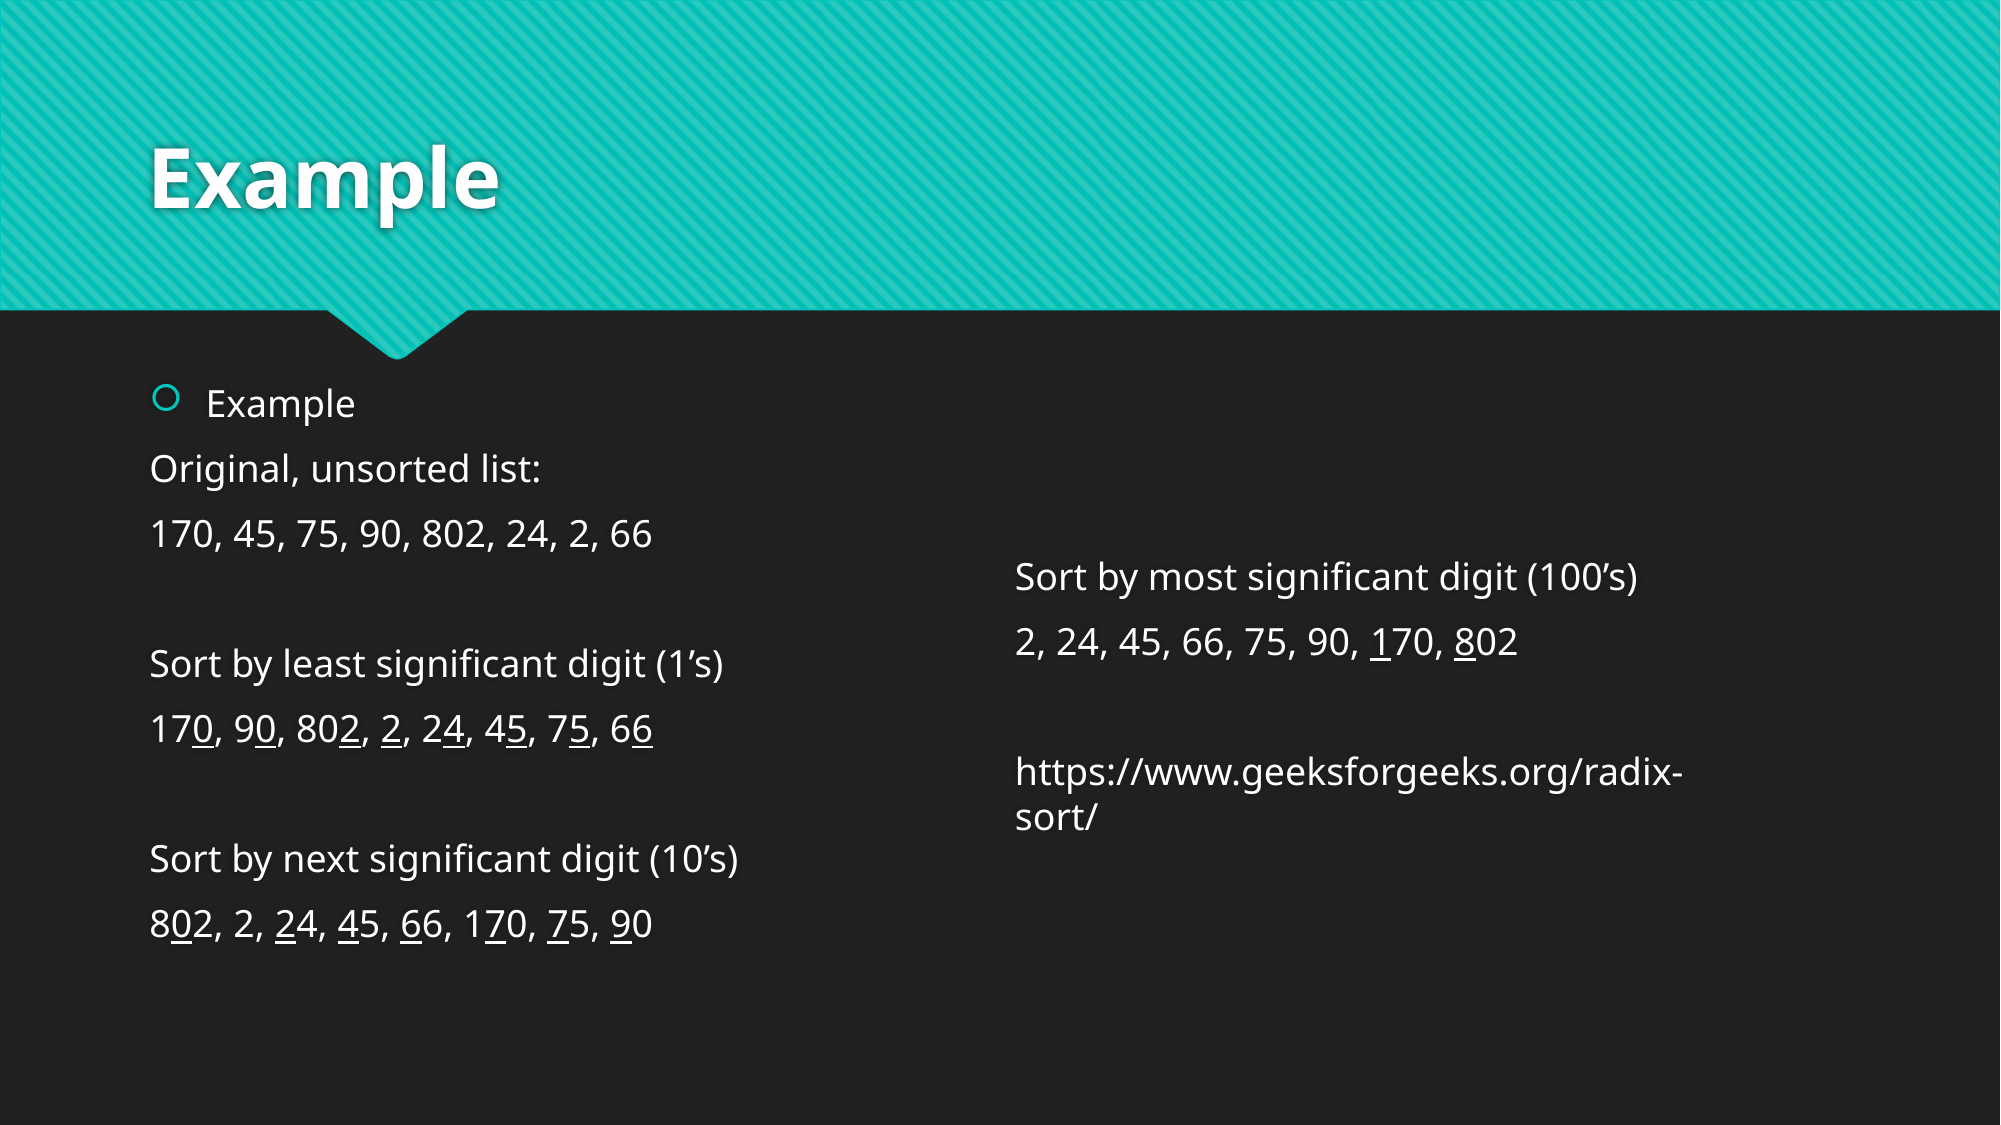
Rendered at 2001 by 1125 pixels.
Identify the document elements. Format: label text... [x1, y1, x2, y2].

list Example Original, unsorted list: 170, 45, 75, 90, 802, 24, 2, 66 Sort by least significant digit (1’s) 170, 90, 802, 2, 24, 45, 75, 66 Sort by next significant digit (10’s) 802, 2, 24, 45, 66, 170, 75, 90 [134, 364, 905, 962]
text_box Sort by most significant digit (100’s) 2, 24, 45, 66, 75, 90, 170, 802 https://www.geeksforgeeks.org/radix-sort/ [999, 364, 1771, 962]
title Example [132, 73, 1868, 233]
